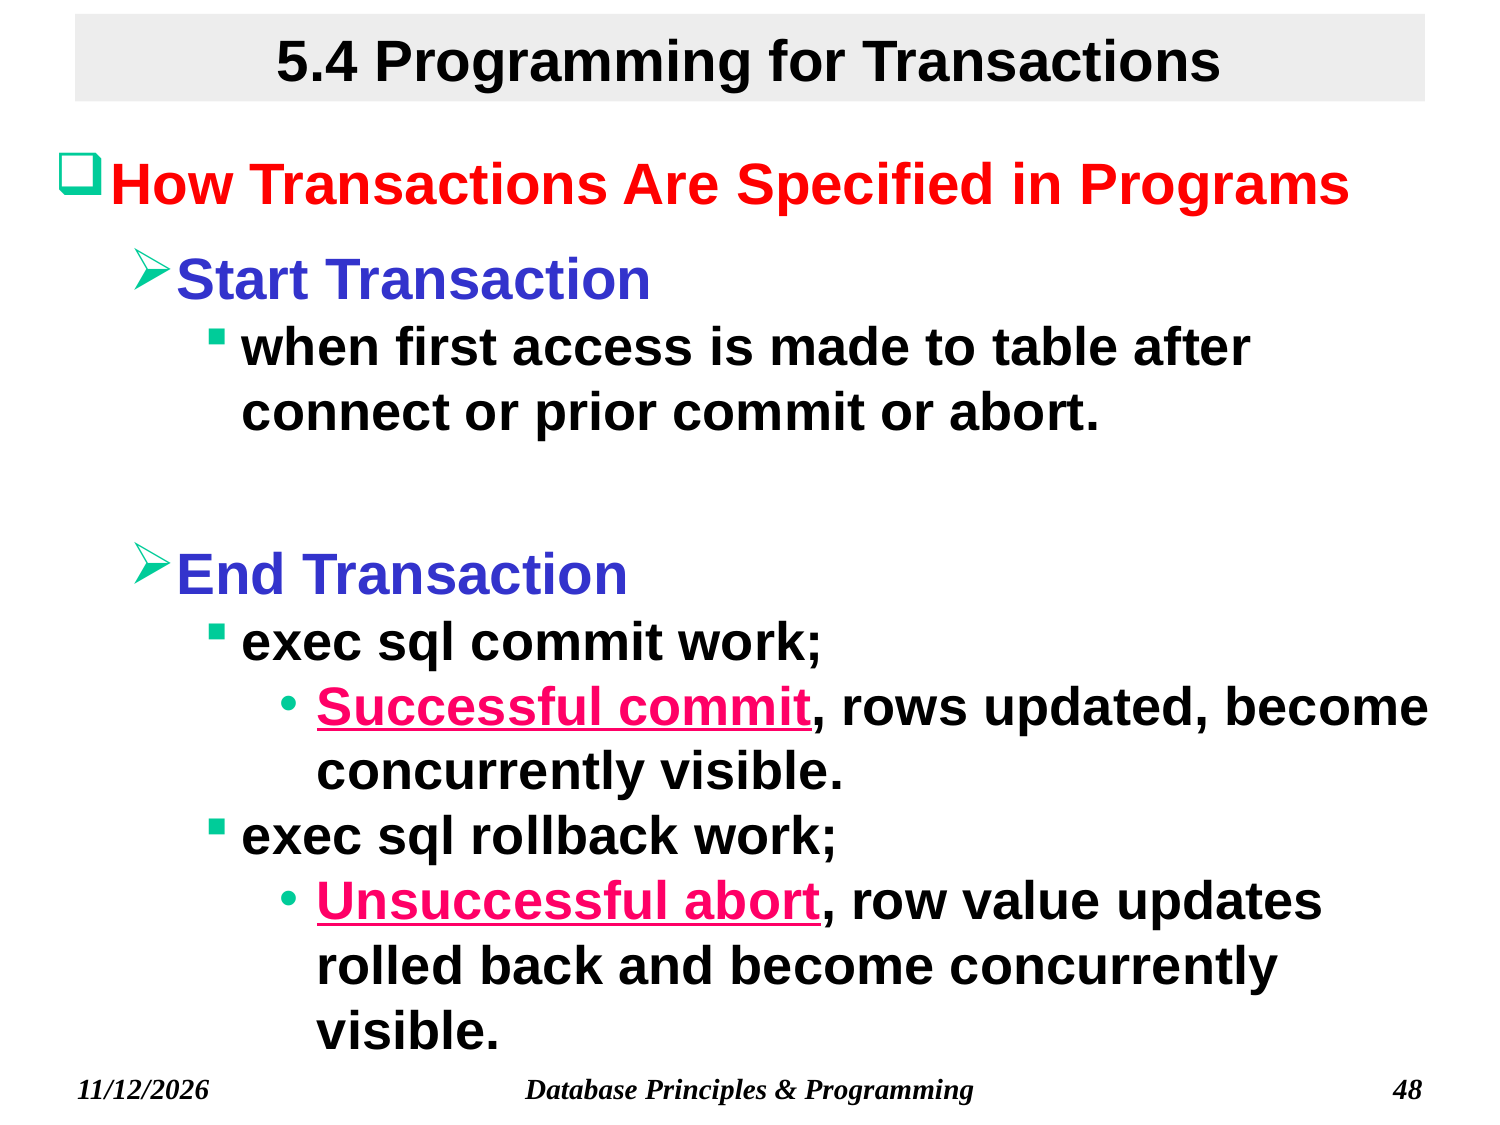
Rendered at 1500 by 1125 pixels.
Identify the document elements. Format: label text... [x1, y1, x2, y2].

text_box [62, 1062, 375, 1113]
text_box [1124, 1062, 1438, 1113]
list How Transactions Are Specified in Programs Start Transaction when first access is made to table after connect or prior commit or abort. End Transaction exec sql commit work; Successful commit, rows updated, become concurrently visible. exec sql rollback work; Unsuccessful abort, row value updates rolled back and become concurrently visible. [39, 138, 1462, 1048]
text_box Database Principles & Programming [425, 1062, 1075, 1113]
title 5.4 Programming for Transactions [74, 13, 1426, 102]
